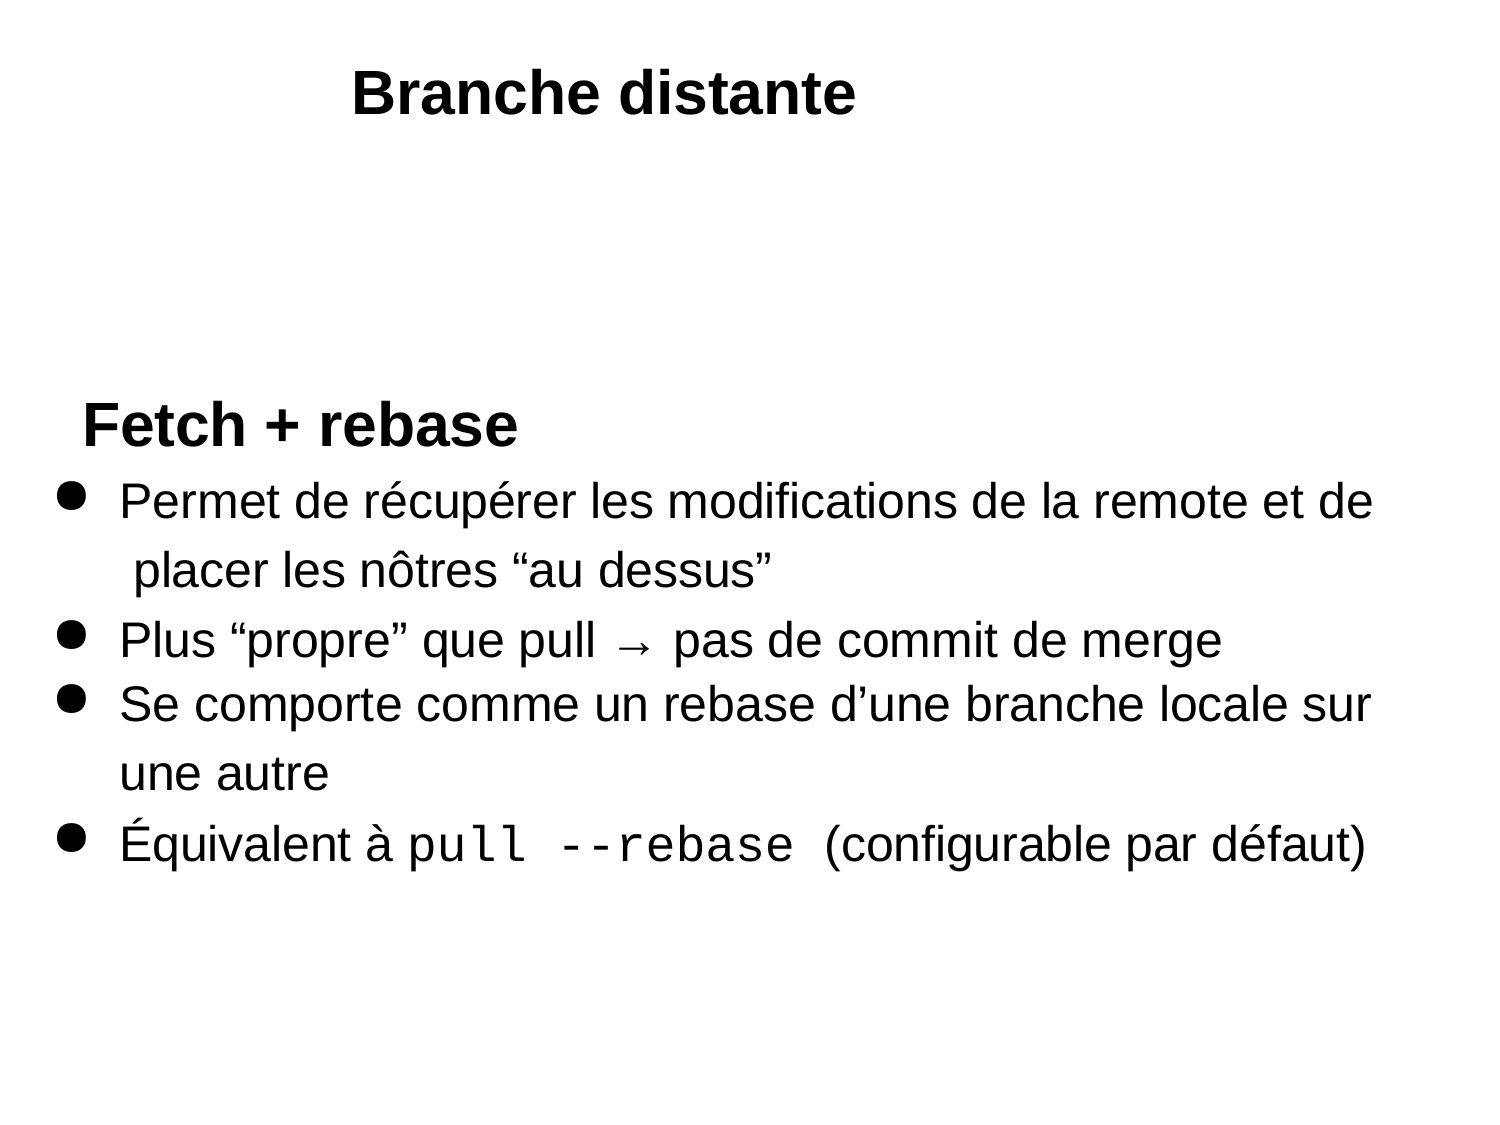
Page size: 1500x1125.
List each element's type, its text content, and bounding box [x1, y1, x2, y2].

text_box Fetch + rebase Permet de récupérer les modifications de la remote et de placer les nôtres “au dessus” Plus “propre” que pull → pas de commit de merge Se comporte comme un rebase d’une branche locale sur une autre Équivalent à pull --rebase (configurable par défaut) [49, 375, 1377, 871]
title Branche distante [349, 49, 859, 240]
